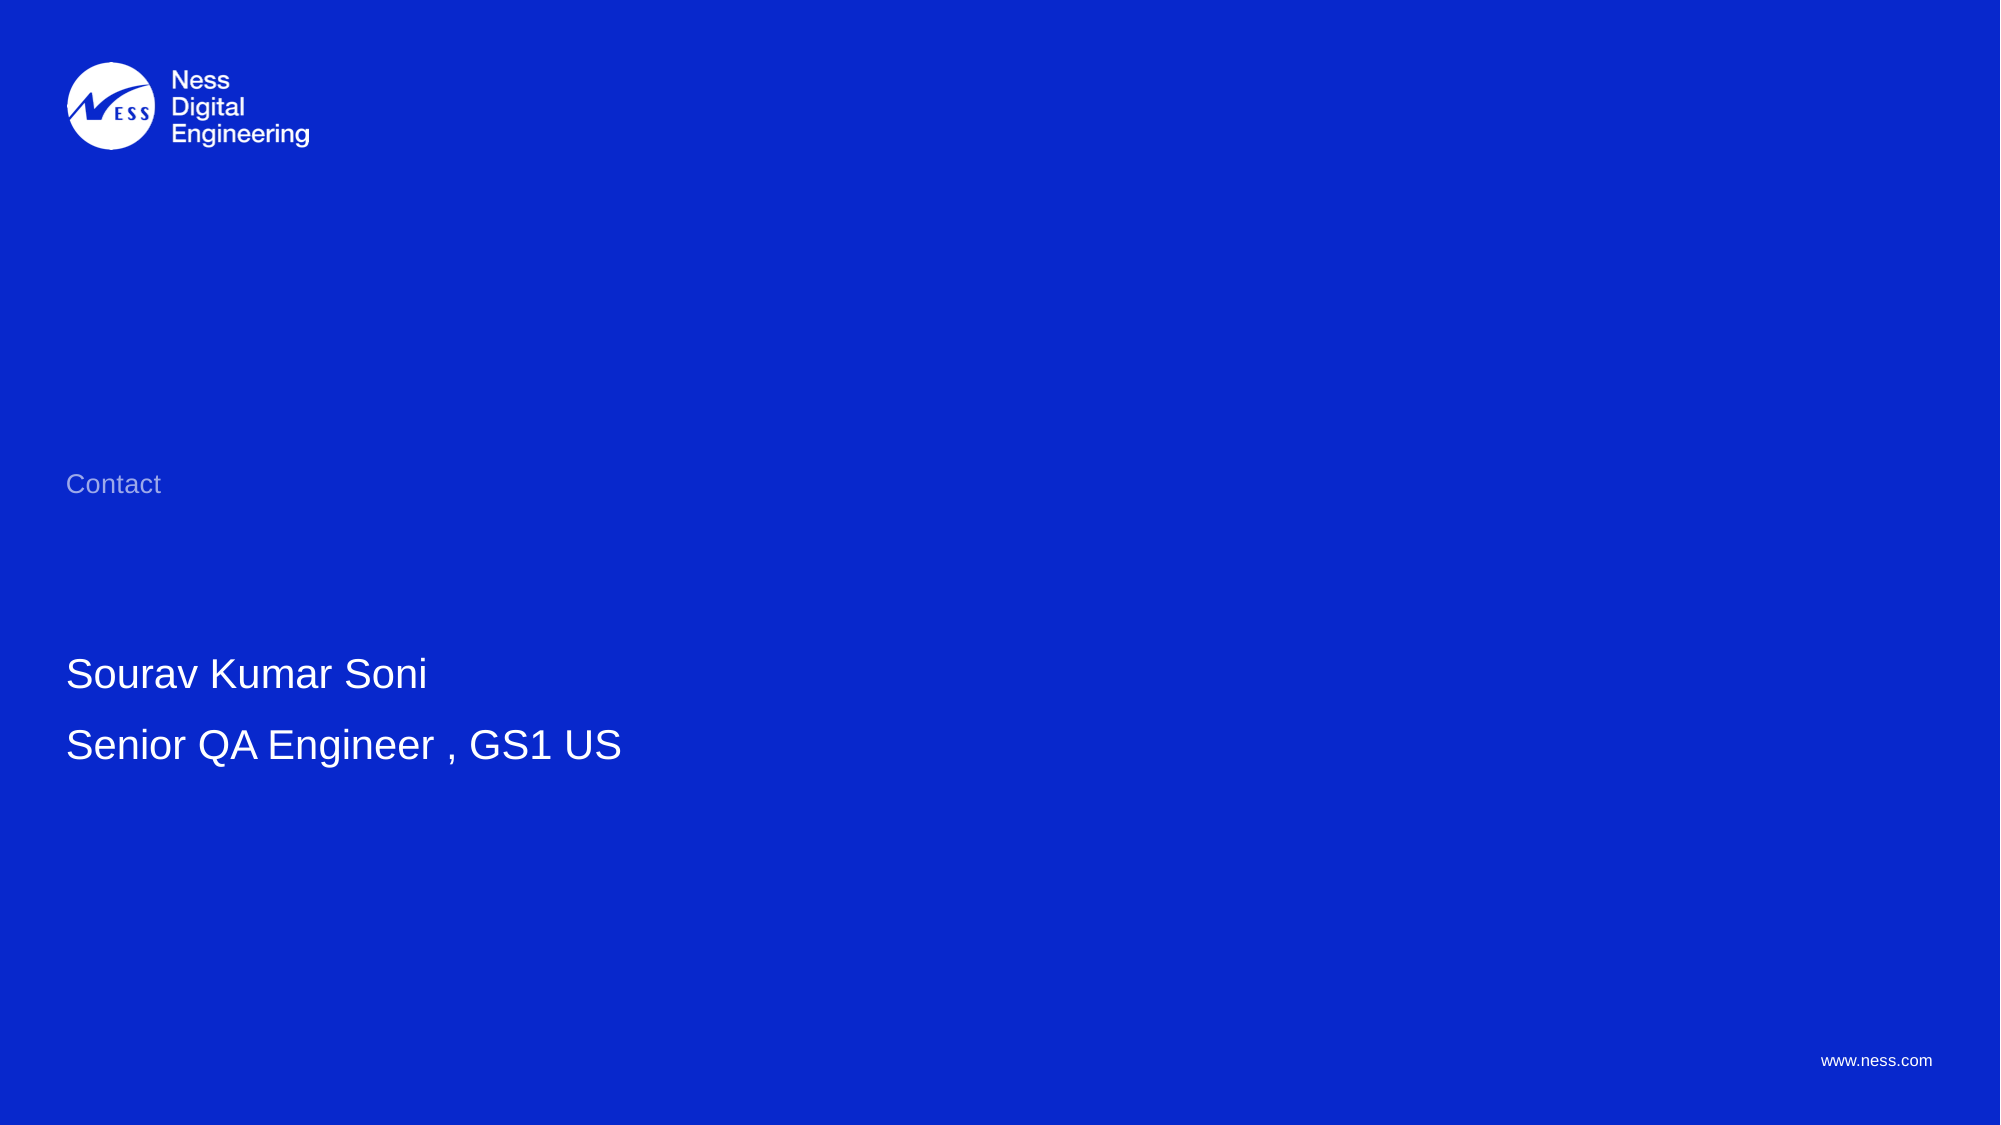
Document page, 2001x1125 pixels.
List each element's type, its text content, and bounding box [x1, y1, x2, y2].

picture [67, 62, 309, 150]
list Senior QA Engineer , GS1 US [65, 723, 1934, 772]
list Sourav Kumar Soni [65, 652, 1934, 701]
